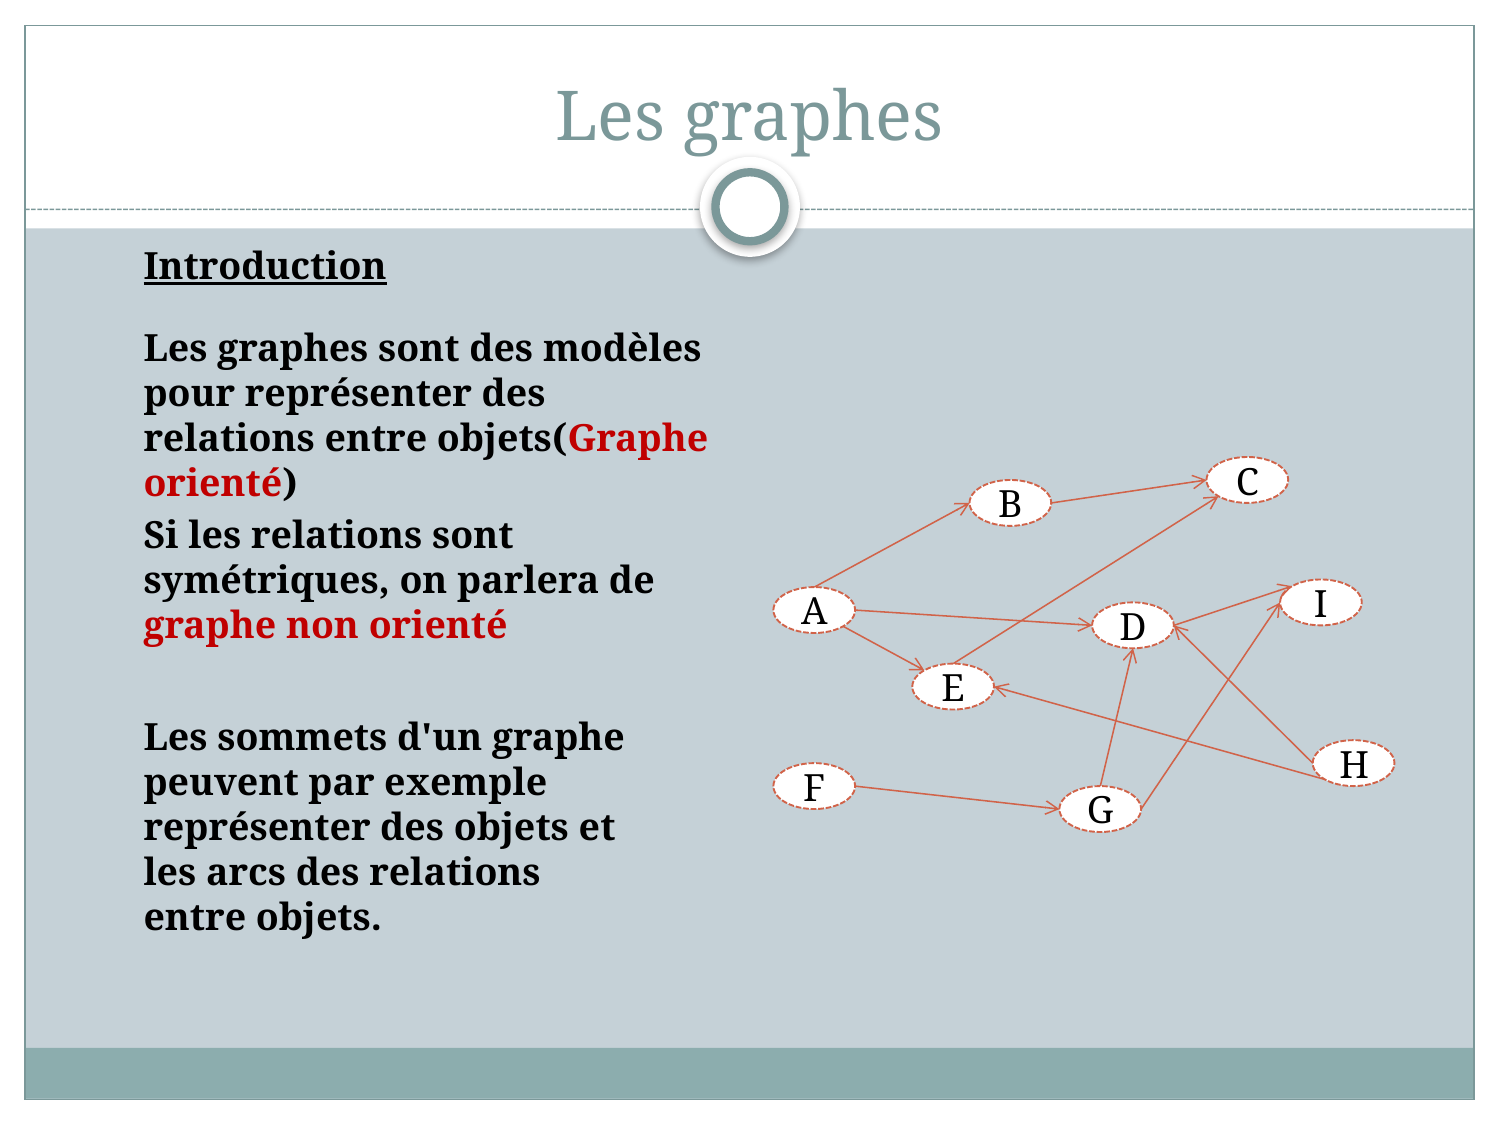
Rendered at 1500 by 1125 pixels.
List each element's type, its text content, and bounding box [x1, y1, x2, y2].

text_box Les graphes sont des modèles pour représenter des relations entre objets(Graphe orienté) [128, 316, 727, 503]
title Les graphes [49, 37, 1450, 162]
text_box Si les relations sont symétriques, on parlera de graphe non orienté [128, 503, 727, 654]
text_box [773, 456, 1395, 833]
text_box Introduction [128, 234, 1137, 295]
text_box Les sommets d'un graphe peuvent par exemple représenter des objets et les arcs des relations entre objets. [128, 705, 668, 946]
